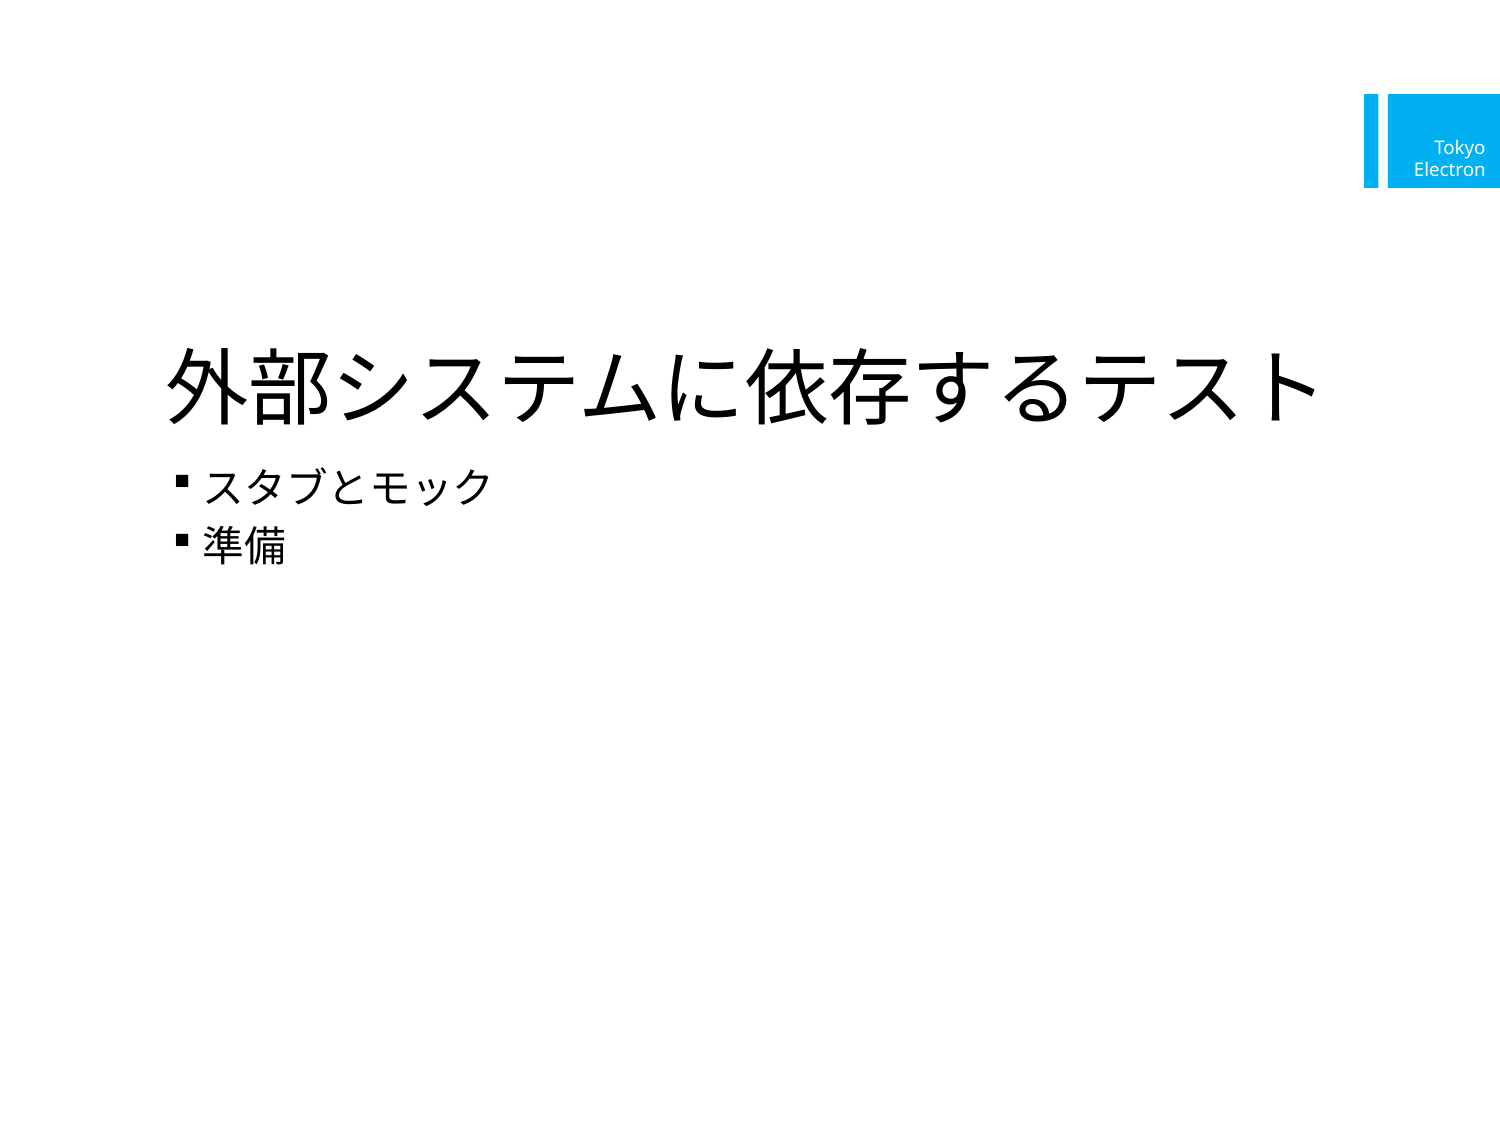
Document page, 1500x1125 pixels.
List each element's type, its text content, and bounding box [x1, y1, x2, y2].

list スタブとモック 準備 [150, 454, 1350, 1035]
title 外部システムに依存するテスト [150, 253, 1350, 443]
